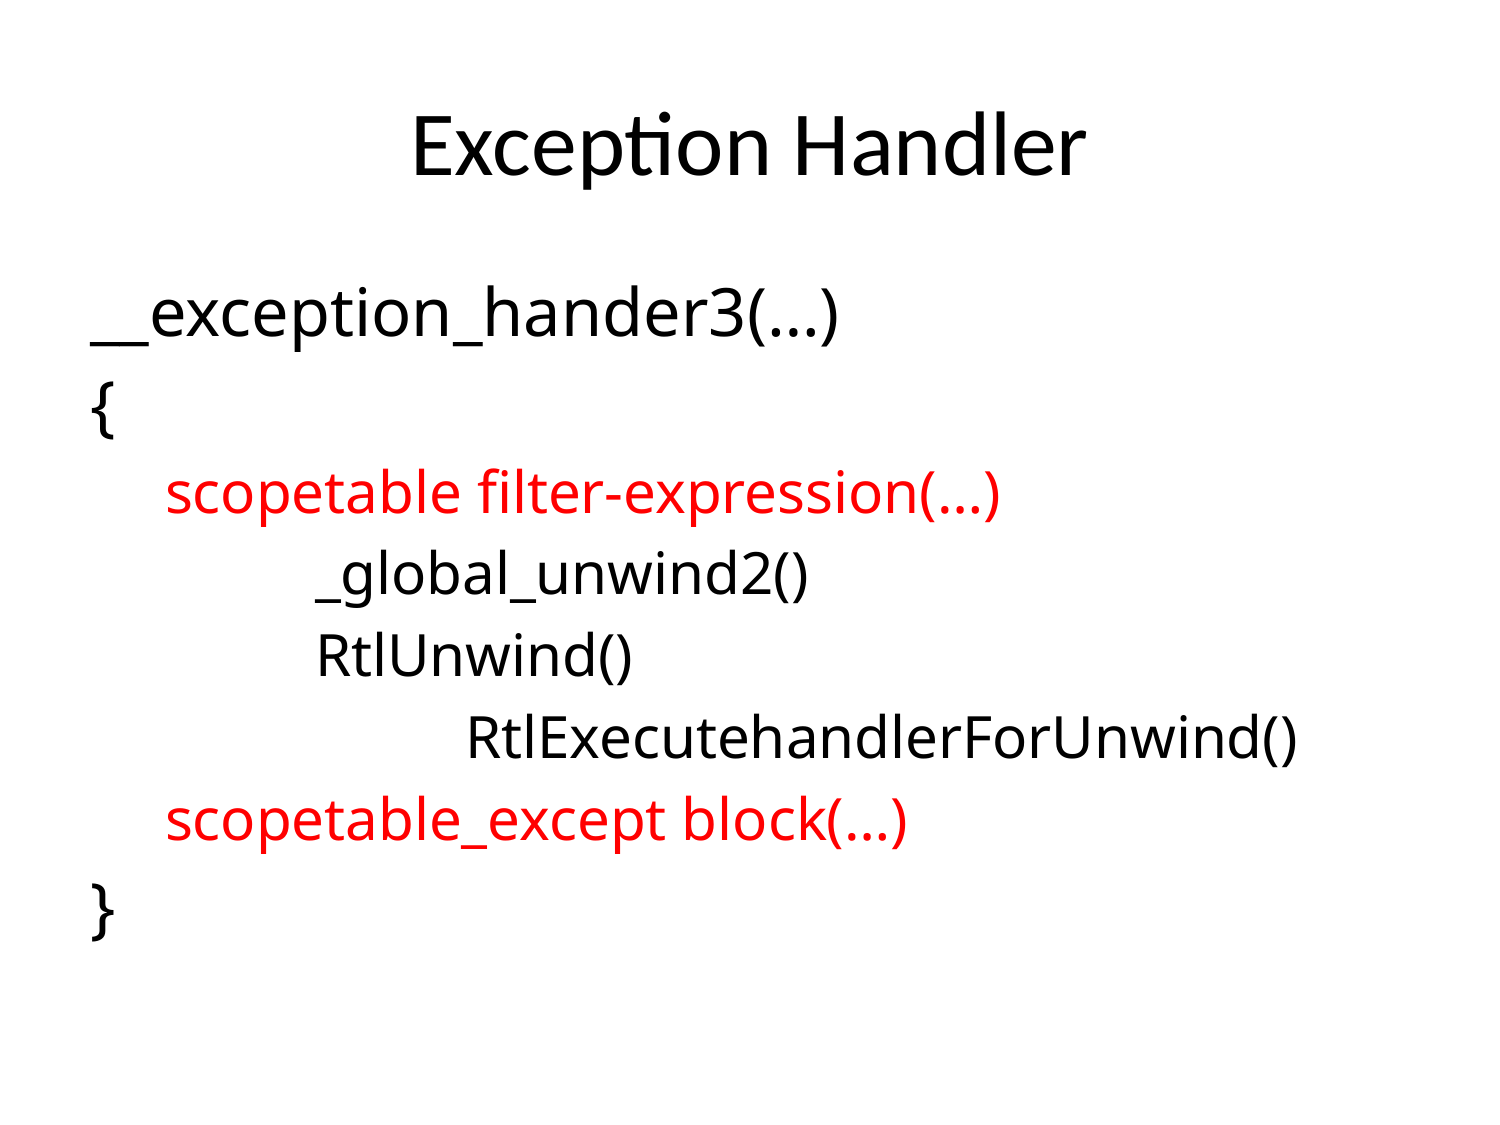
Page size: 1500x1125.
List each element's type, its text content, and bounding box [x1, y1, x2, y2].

title Exception Handler [75, 45, 1425, 233]
list __exception_hander3(…) { scopetable filter-expression(…) _global_unwind2() RtlUnwind() RtlExecutehandlerForUnwind() scopetable_except block(…) } [75, 262, 1425, 1005]
